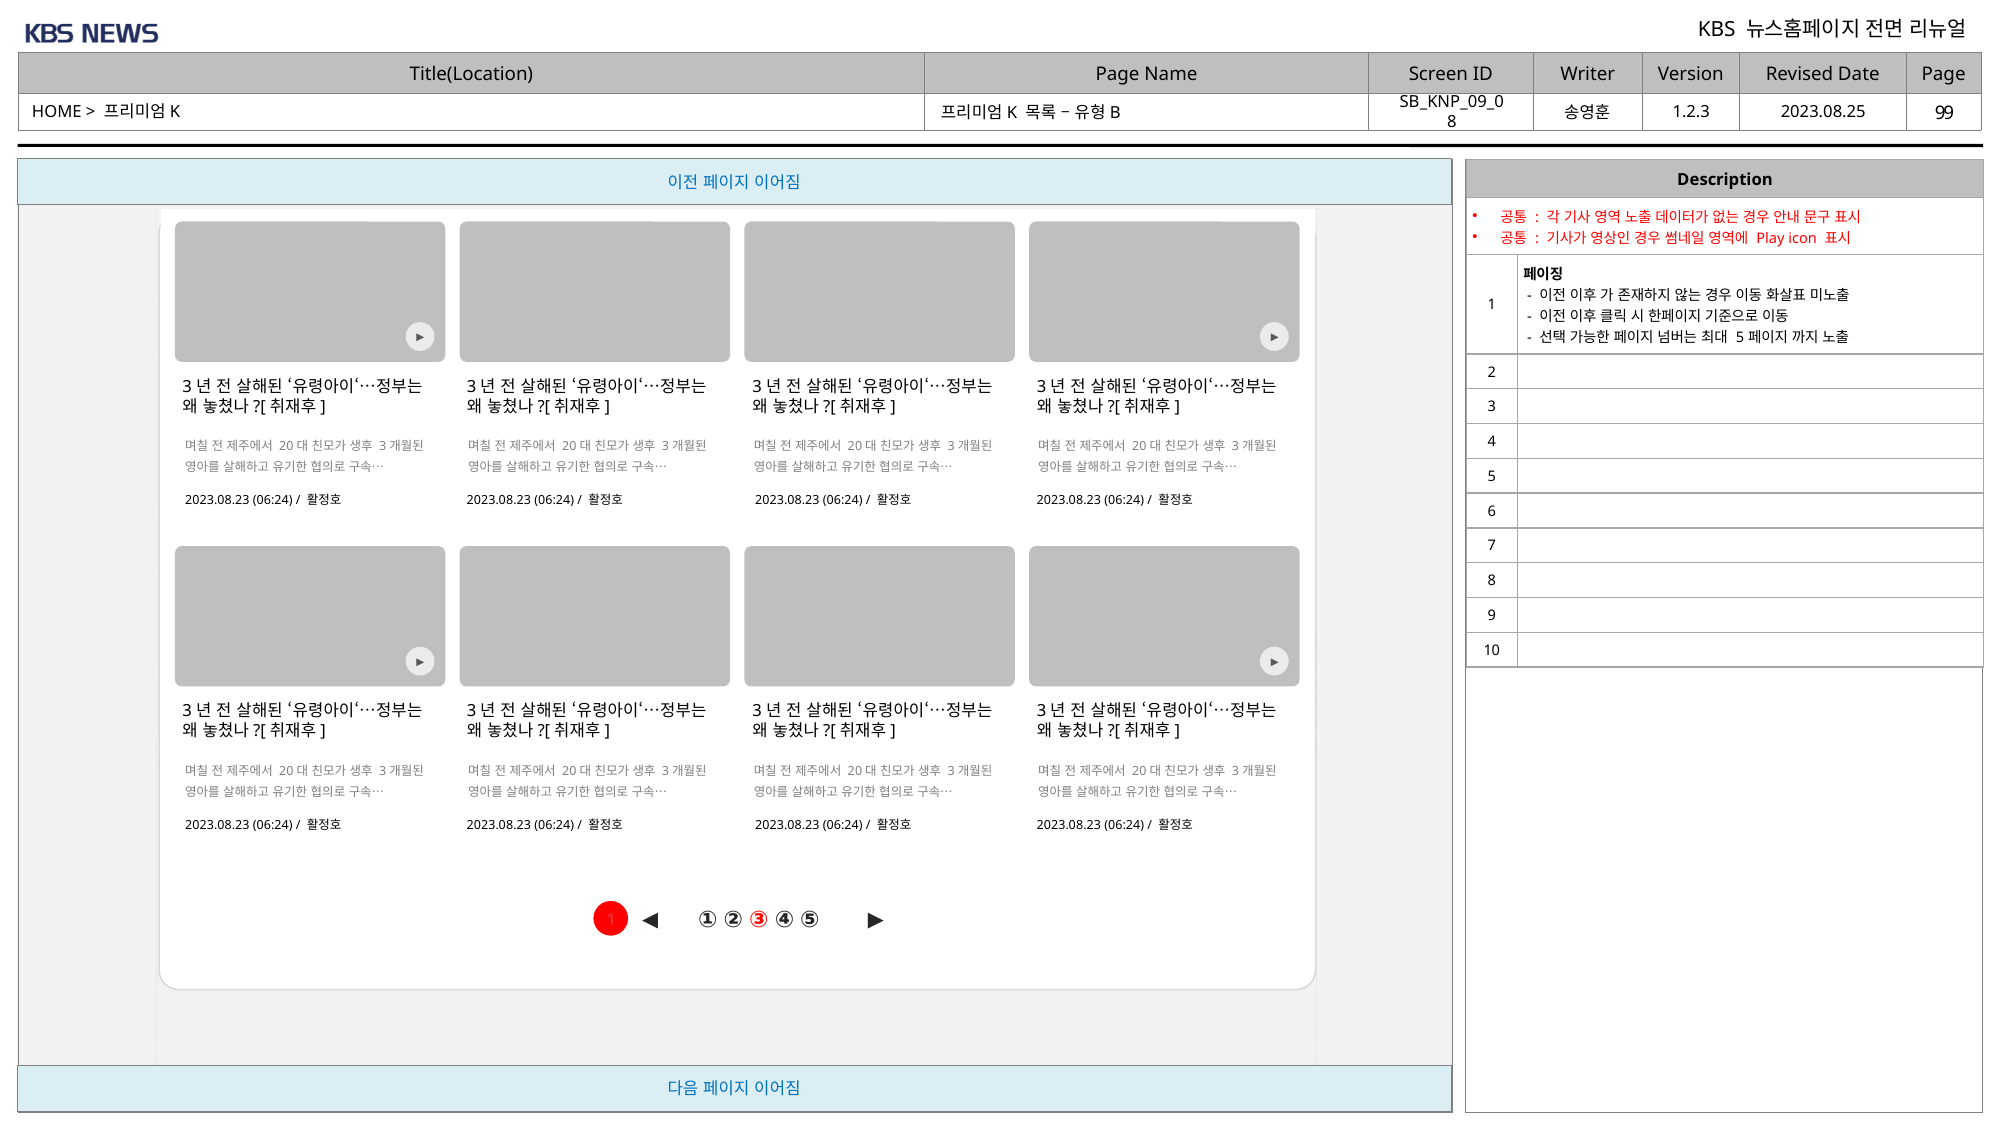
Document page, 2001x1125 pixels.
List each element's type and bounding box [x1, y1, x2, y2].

table_cell [1467, 598, 1517, 632]
table_cell [1518, 563, 1983, 597]
table_cell [1467, 255, 1517, 353]
table_cell [1518, 459, 1983, 492]
title [926, 94, 1138, 130]
table_cell [1518, 598, 1983, 632]
picture [23, 20, 161, 44]
table_cell [1467, 633, 1517, 666]
table_cell [1518, 355, 1983, 388]
table_cell [1467, 389, 1517, 423]
table_cell [1467, 355, 1517, 388]
table_cell [1518, 424, 1983, 458]
table_cell [1518, 389, 1983, 423]
table_cell [1518, 529, 1983, 562]
text_box [159, 209, 1316, 990]
table_cell [1467, 494, 1517, 527]
list [1381, 93, 1522, 129]
table_cell [1467, 198, 1983, 254]
table_cell [1467, 459, 1517, 492]
table_cell [1518, 633, 1983, 666]
table_cell [1467, 563, 1517, 597]
table_cell [1518, 494, 1983, 527]
table_header [1467, 160, 1983, 197]
list [17, 93, 199, 129]
table_cell [1467, 424, 1517, 458]
table_cell [1518, 255, 1983, 353]
table_cell [1467, 529, 1517, 562]
